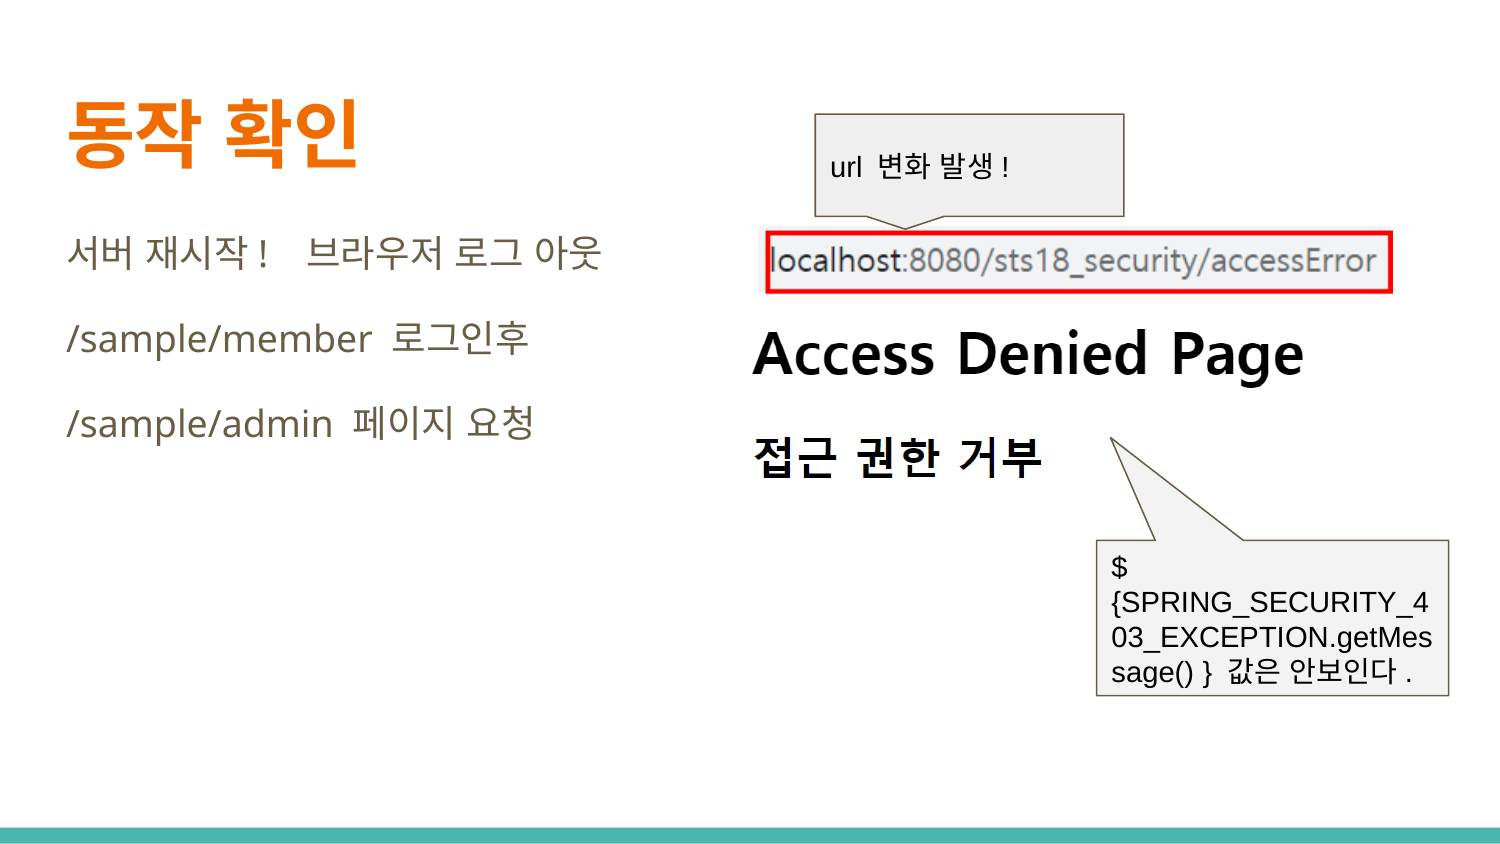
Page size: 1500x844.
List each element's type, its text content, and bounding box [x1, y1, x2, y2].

text_box url 변화 발생! [815, 114, 1124, 221]
list 서버 재시작! 브라우저 로그 아웃 /sample/member 로그인후 /sample/admin 페이지 요청 [51, 207, 661, 469]
text_box ${SPRING_SECURITY_403_EXCEPTION.getMessage() } 값은 안보인다. [1096, 515, 1449, 696]
title 동작 확인 [51, 72, 1449, 189]
picture [757, 223, 1393, 302]
picture [749, 312, 1316, 506]
